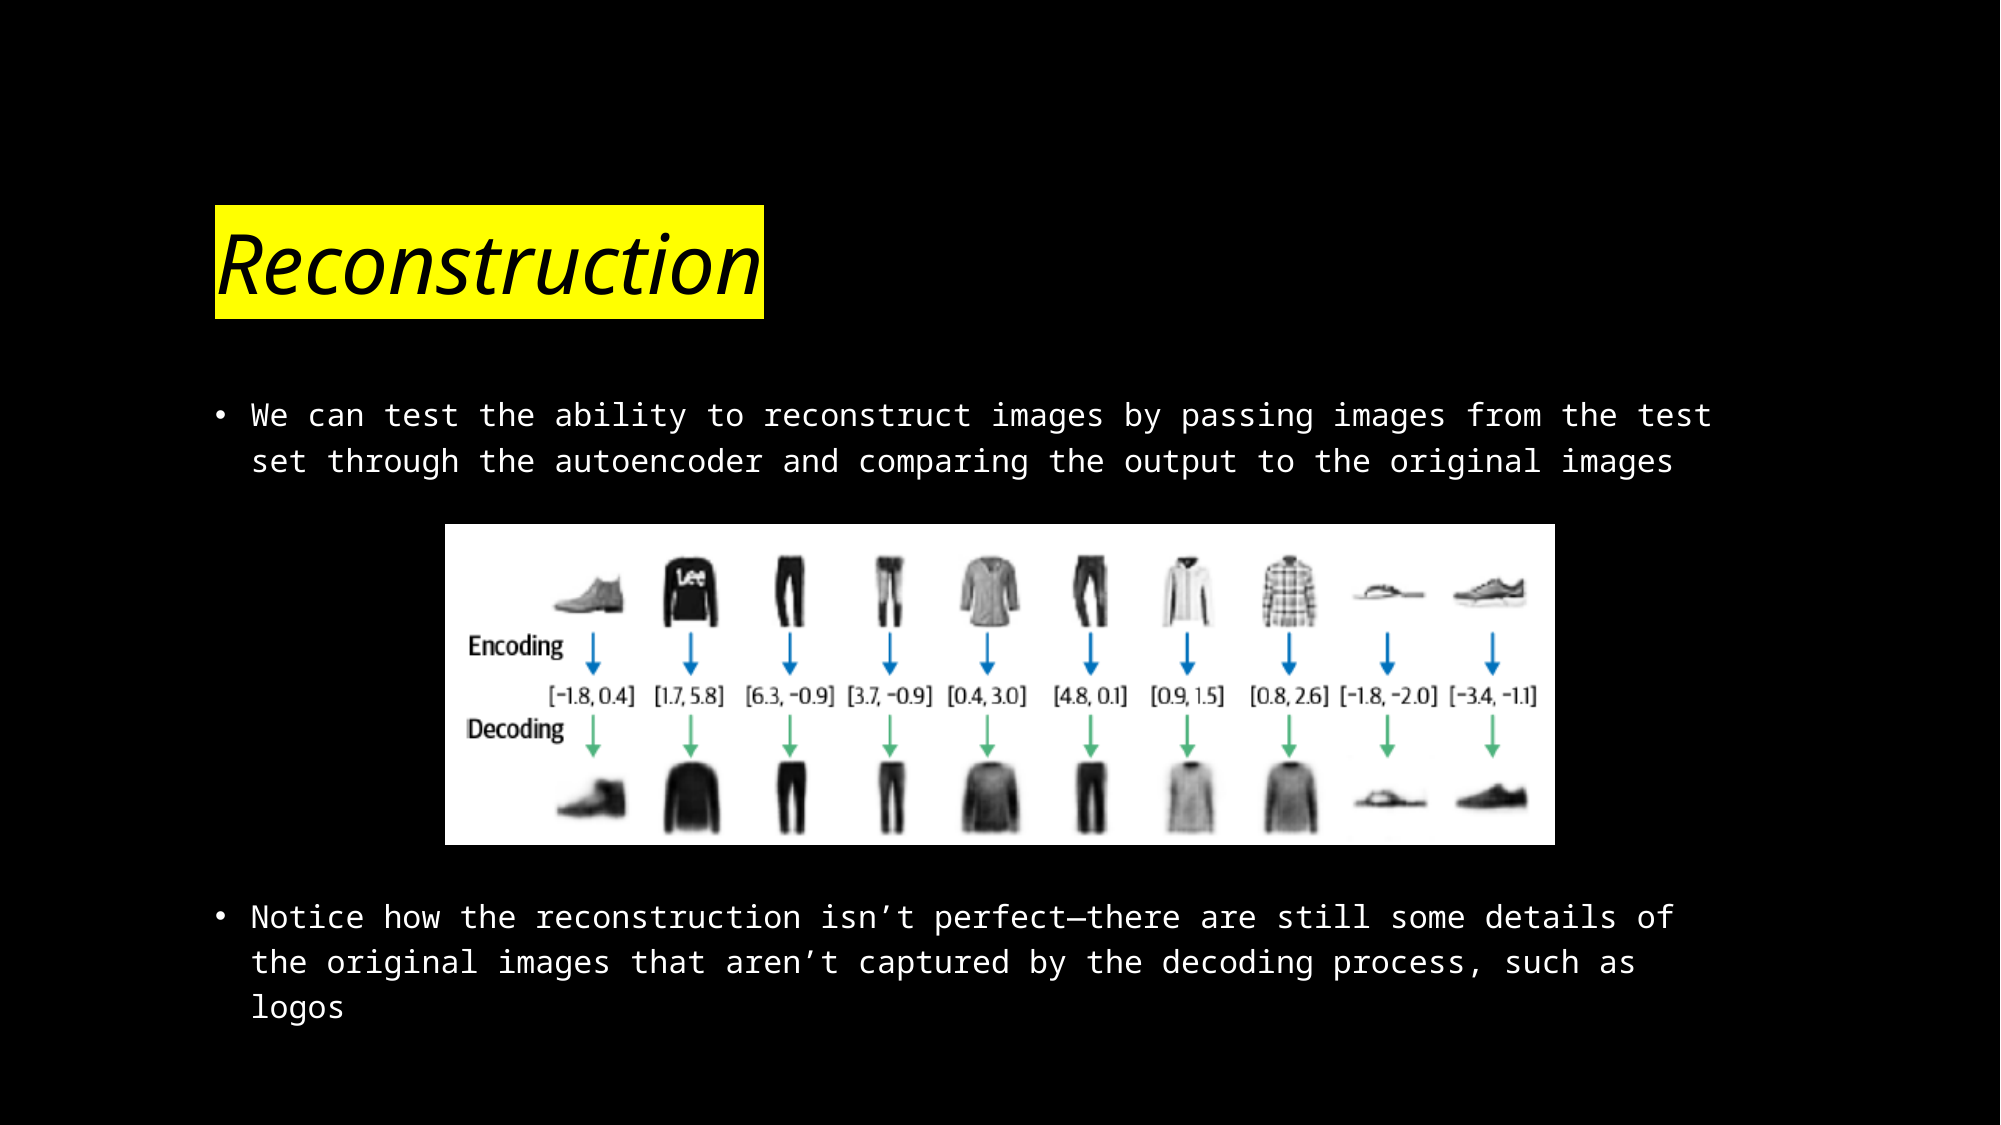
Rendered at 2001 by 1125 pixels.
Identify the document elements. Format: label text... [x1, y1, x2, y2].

title Reconstruction [200, 59, 1758, 319]
list We can test the ability to reconstruct images by passing images from the test set through the autoencoder and comparing the output to the original images Notice how the reconstruction isn’t perfect—there are still some details of the original images that aren’t captured by the decoding process, such as logos [200, 380, 1758, 1038]
picture [445, 524, 1555, 845]
